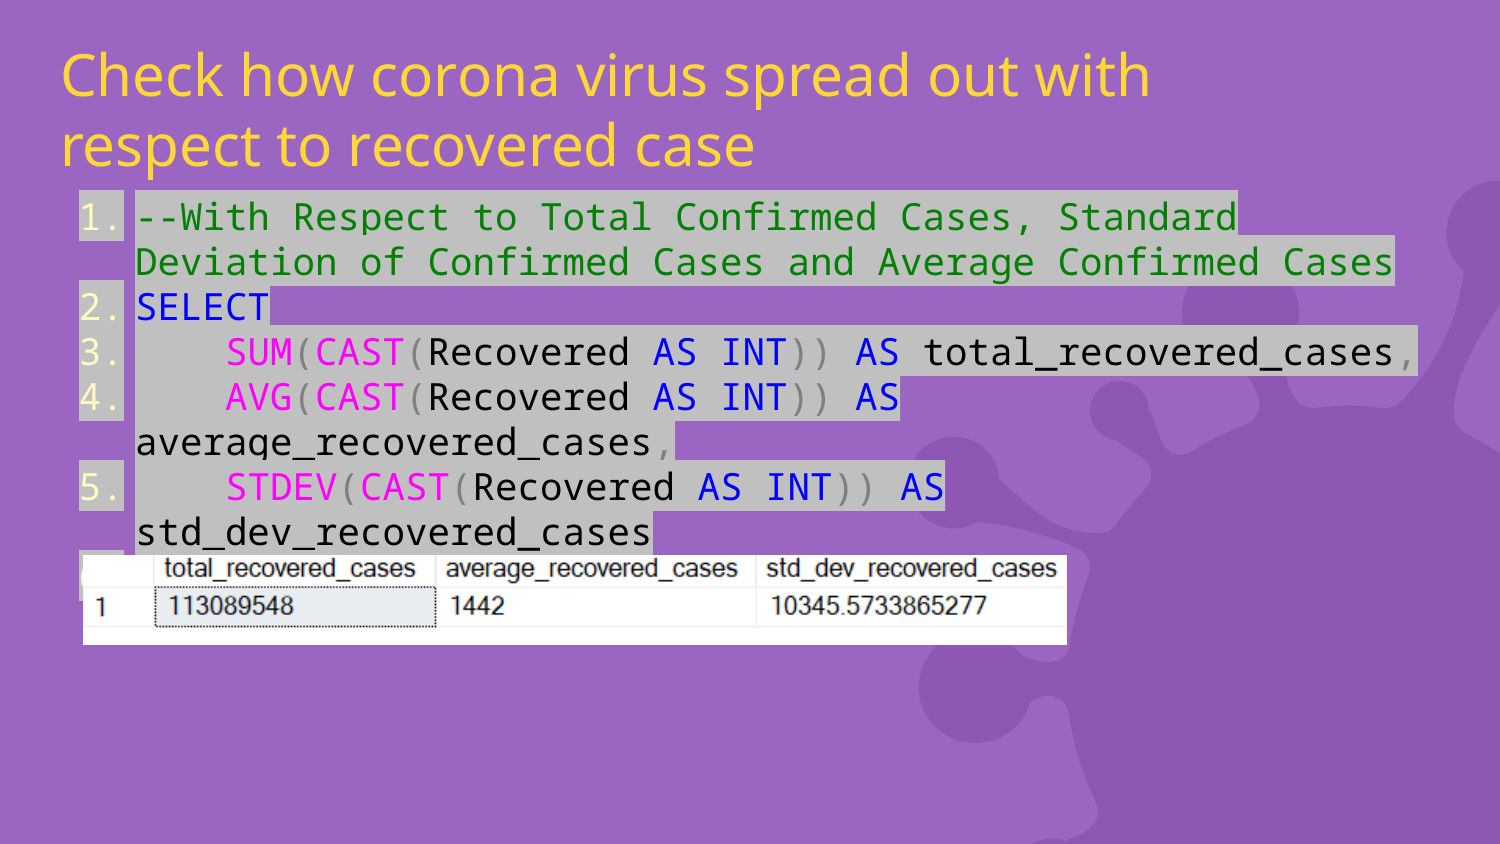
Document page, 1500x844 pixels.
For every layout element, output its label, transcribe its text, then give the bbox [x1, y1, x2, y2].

title Check how corona virus spread out with respect to recovered case [44, 23, 1311, 100]
subtitle --With Respect to Total Confirmed Cases, Standard Deviation of Confirmed Cases and Average Confirmed Cases SELECT SUM(CAST(Recovered AS INT)) AS total_recovered_cases, AVG(CAST(Recovered AS INT)) AS average_recovered_cases, STDEV(CAST(Recovered AS INT)) AS std_dev_recovered_cases FROM cvd ; [44, 177, 1444, 756]
picture [83, 554, 1067, 645]
